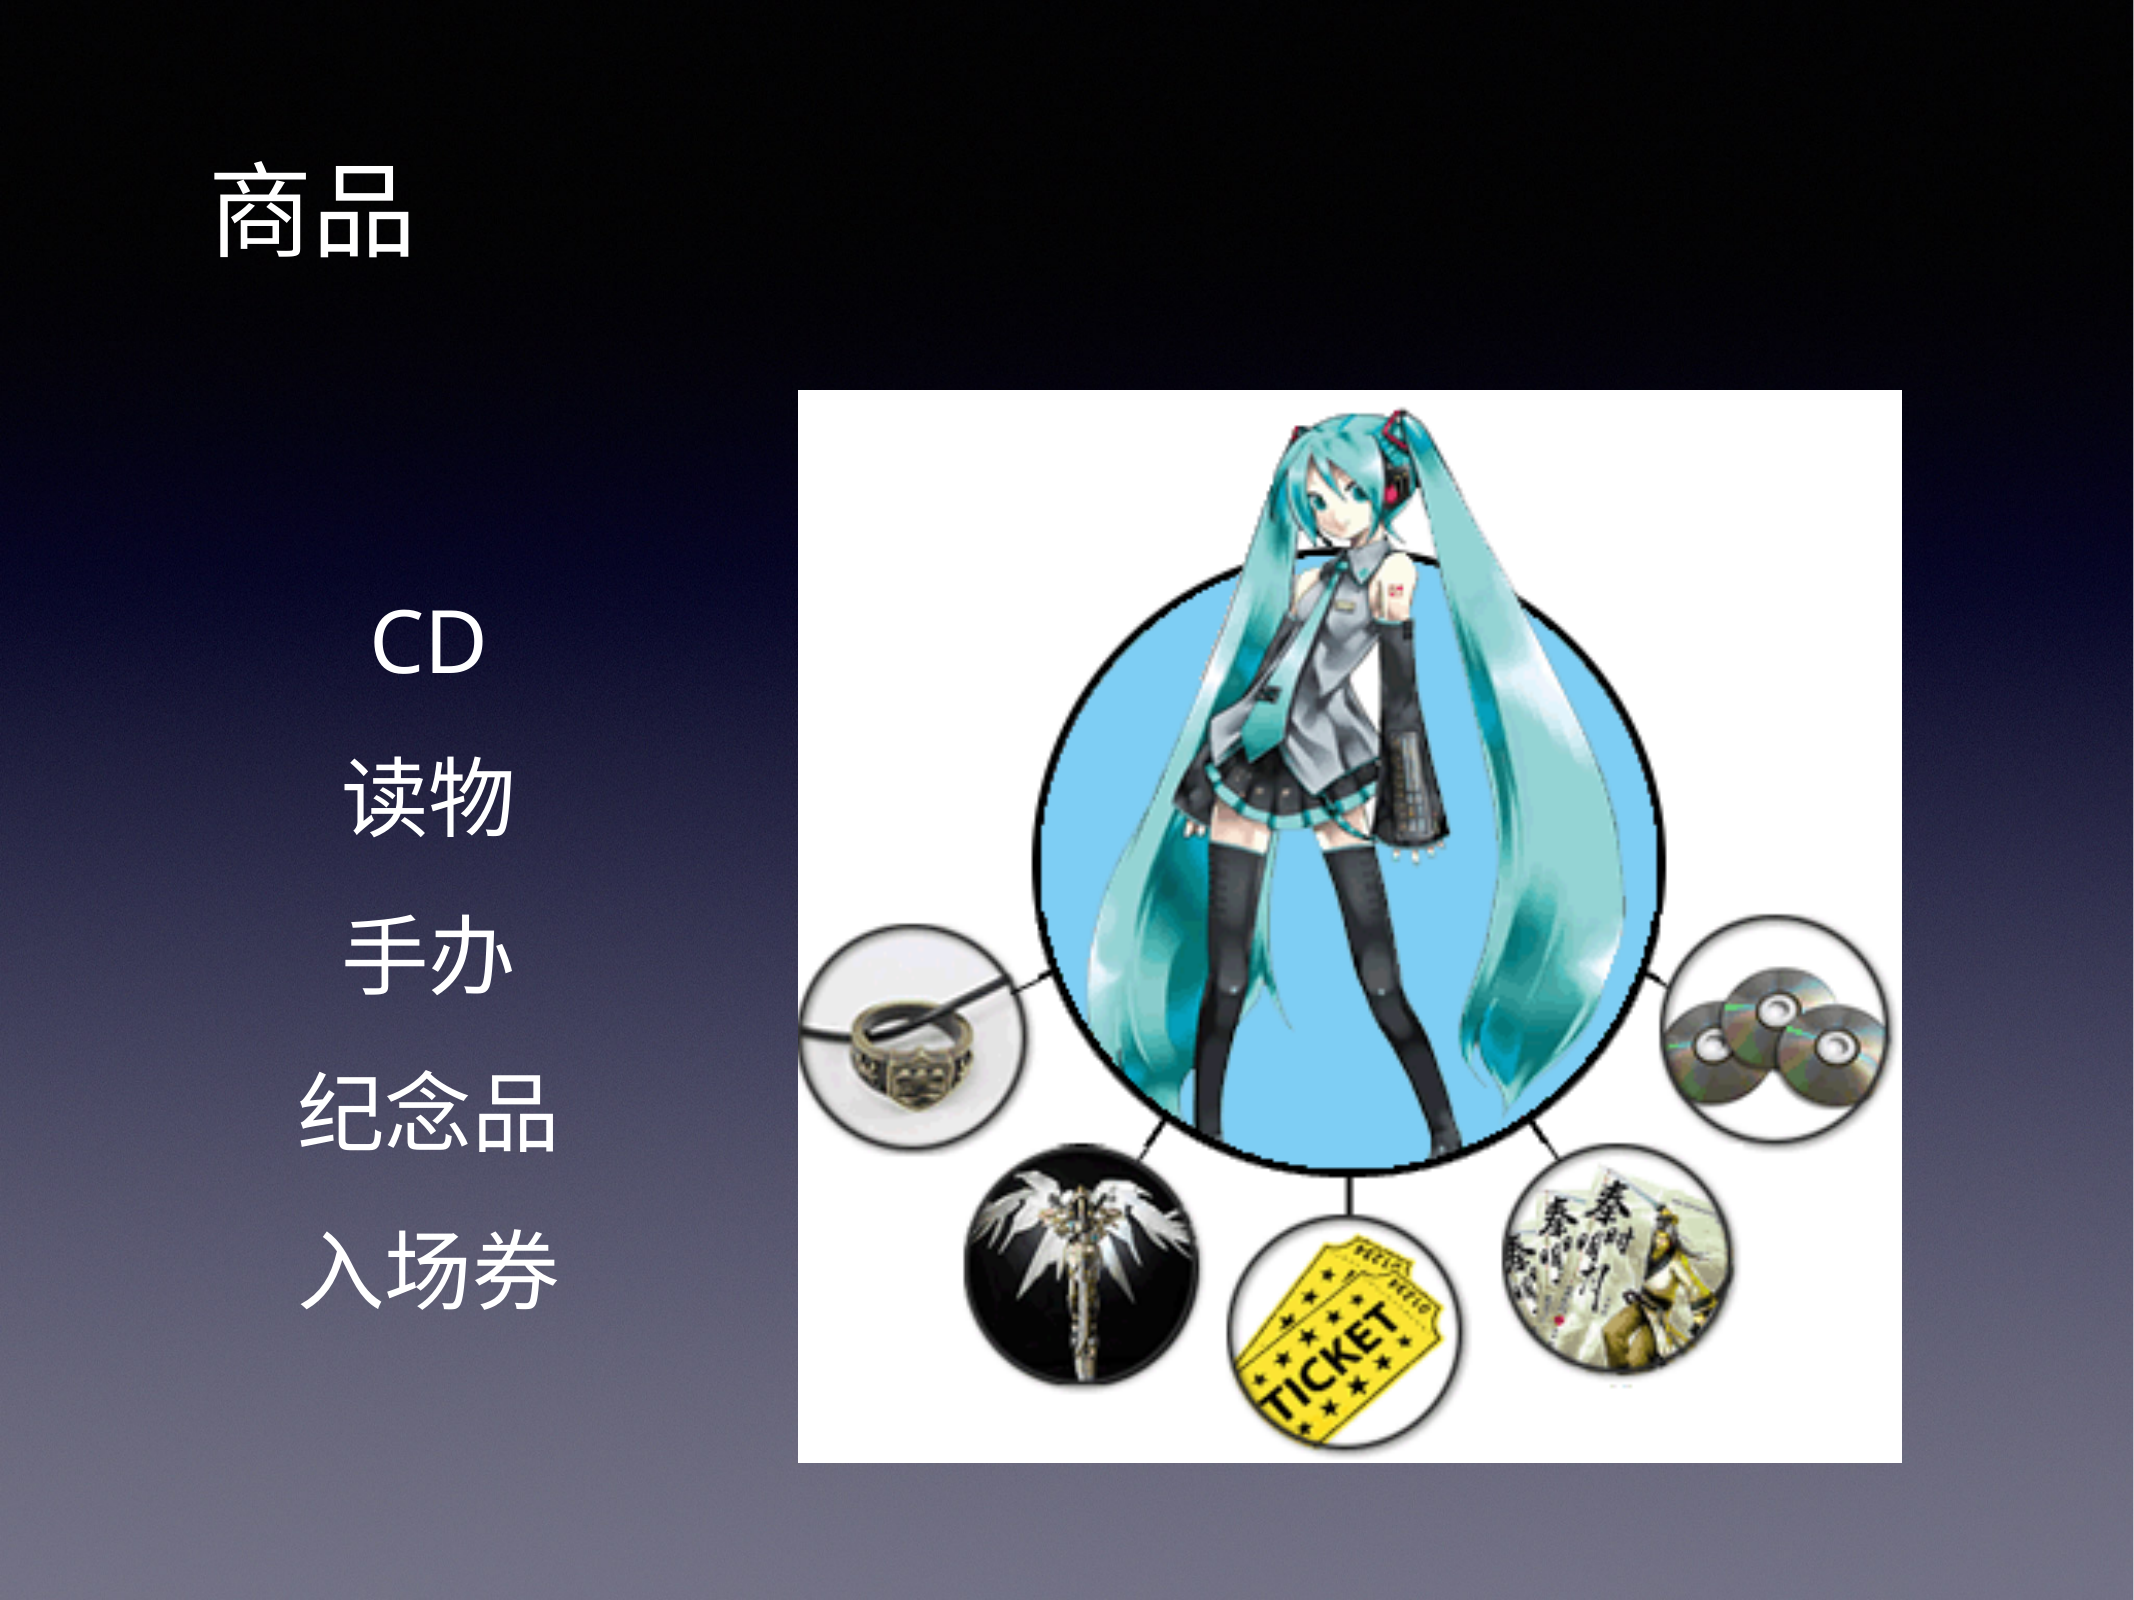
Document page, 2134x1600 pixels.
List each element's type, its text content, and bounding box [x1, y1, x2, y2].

picture [0, 0, 2134, 1600]
text_box CD 读物 手办 纪念品 入场券 [288, 524, 569, 1329]
list 商品 [207, 144, 1926, 285]
